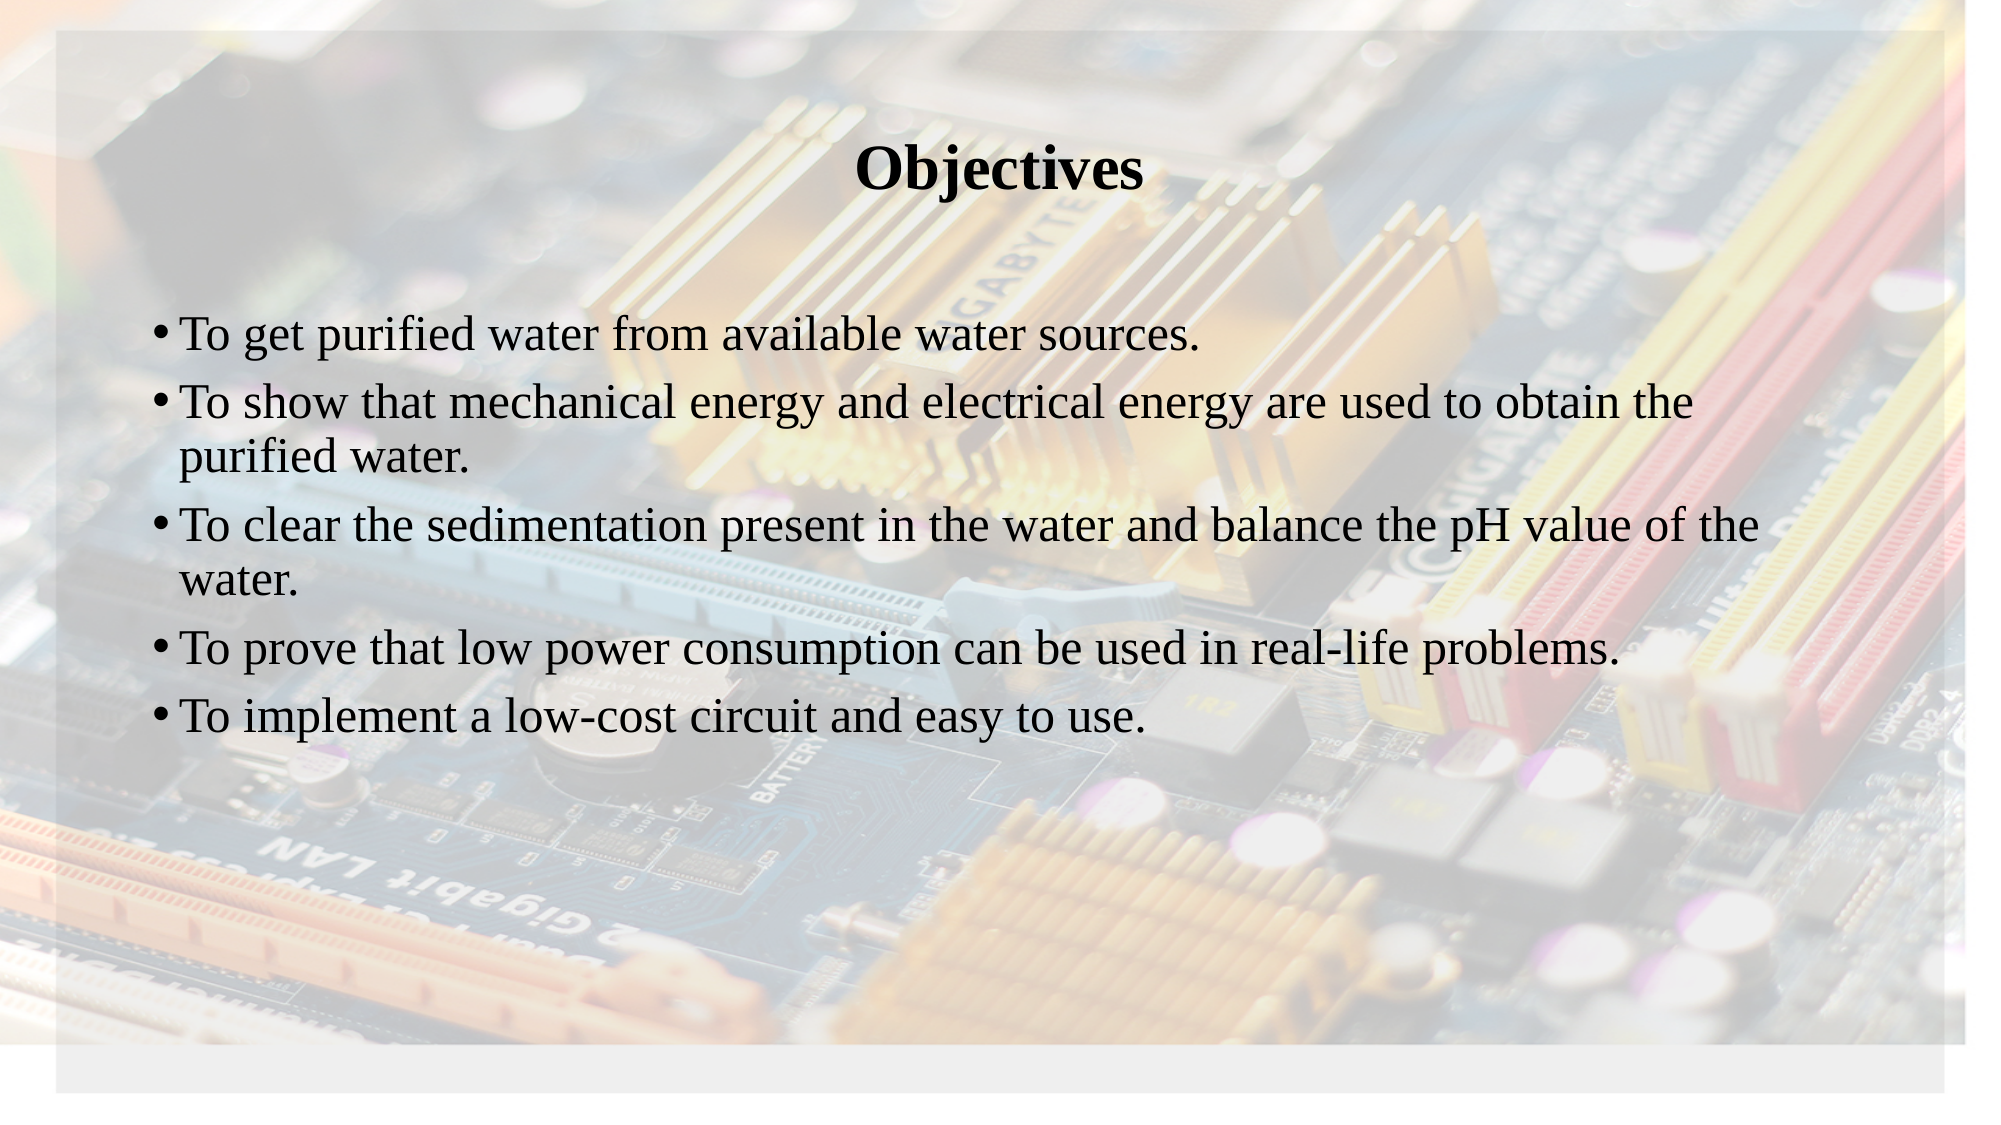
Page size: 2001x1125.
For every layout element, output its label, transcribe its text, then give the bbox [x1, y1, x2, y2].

list To get purified water from available water sources. To show that mechanical energy and electrical energy are used to obtain the purified water. To clear the sedimentation present in the water and balance the pH value of the water. To prove that low power consumption can be used in real-life problems. To implement a low-cost circuit and easy to use. [137, 299, 1863, 1014]
title Objectives [137, 59, 1863, 278]
